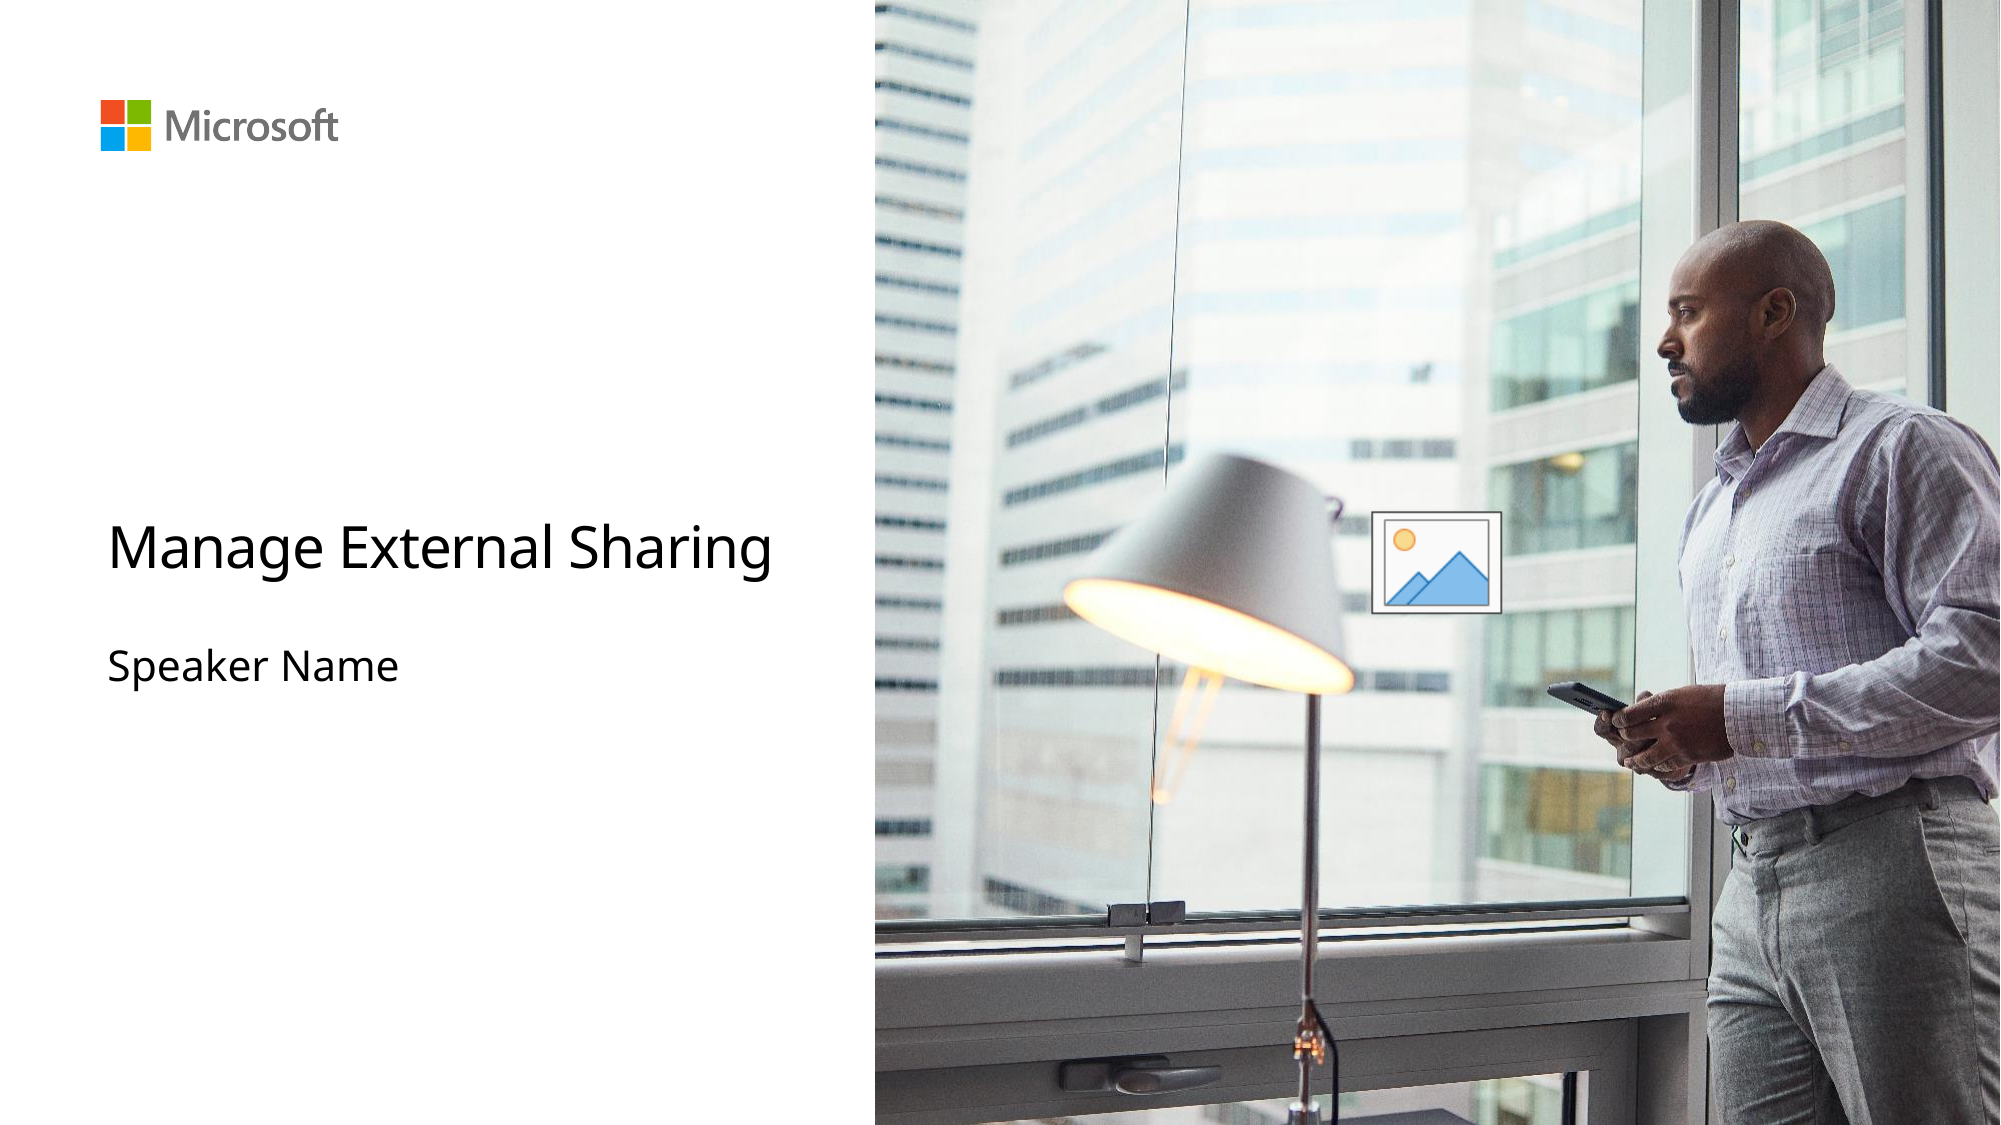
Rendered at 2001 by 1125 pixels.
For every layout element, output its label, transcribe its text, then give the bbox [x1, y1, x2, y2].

subtitle Speaker Name [107, 638, 822, 690]
picture [50, 49, 389, 202]
title Manage External Sharing [107, 408, 822, 588]
picture [874, 0, 2000, 1125]
